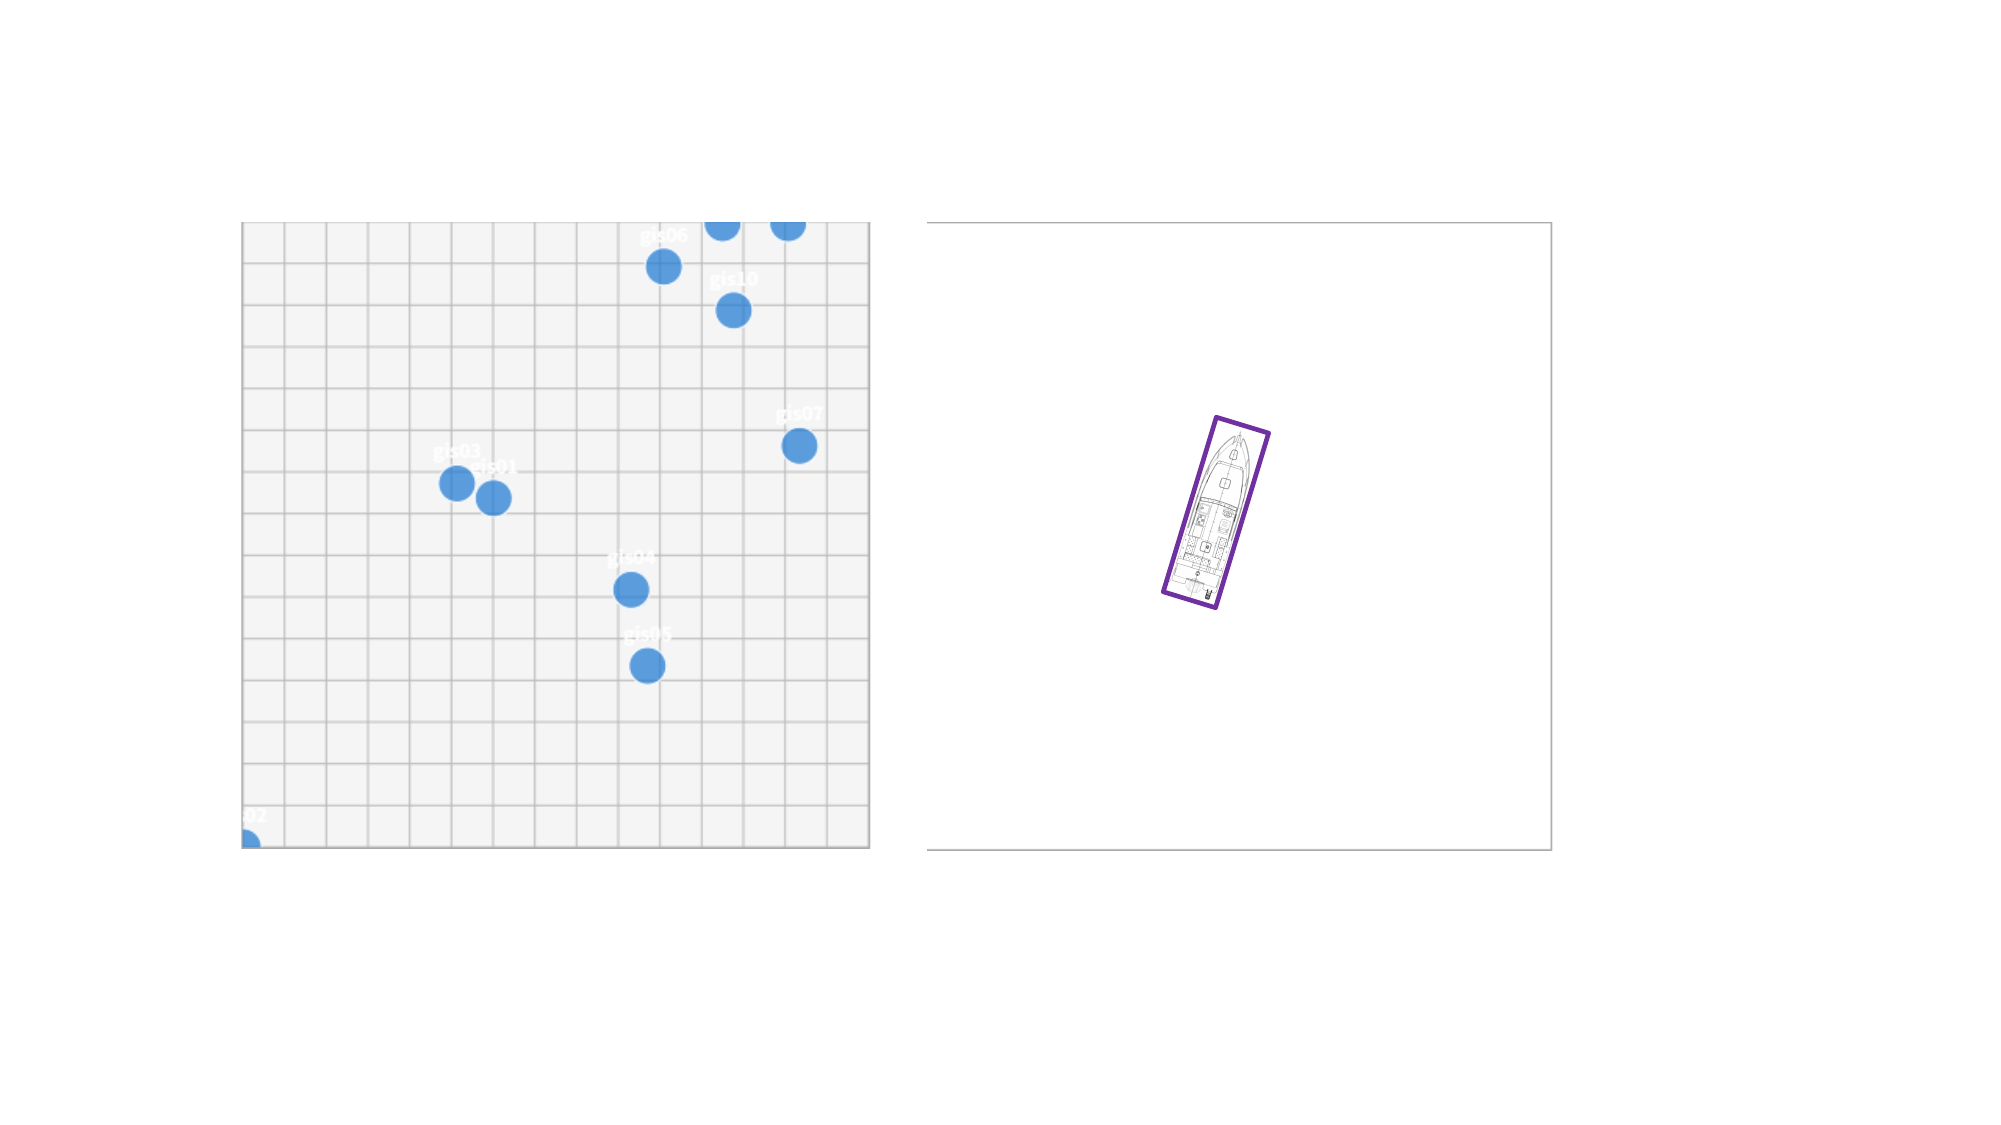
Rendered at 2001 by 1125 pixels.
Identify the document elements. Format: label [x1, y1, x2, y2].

picture [927, 222, 1554, 851]
picture [240, 222, 872, 850]
